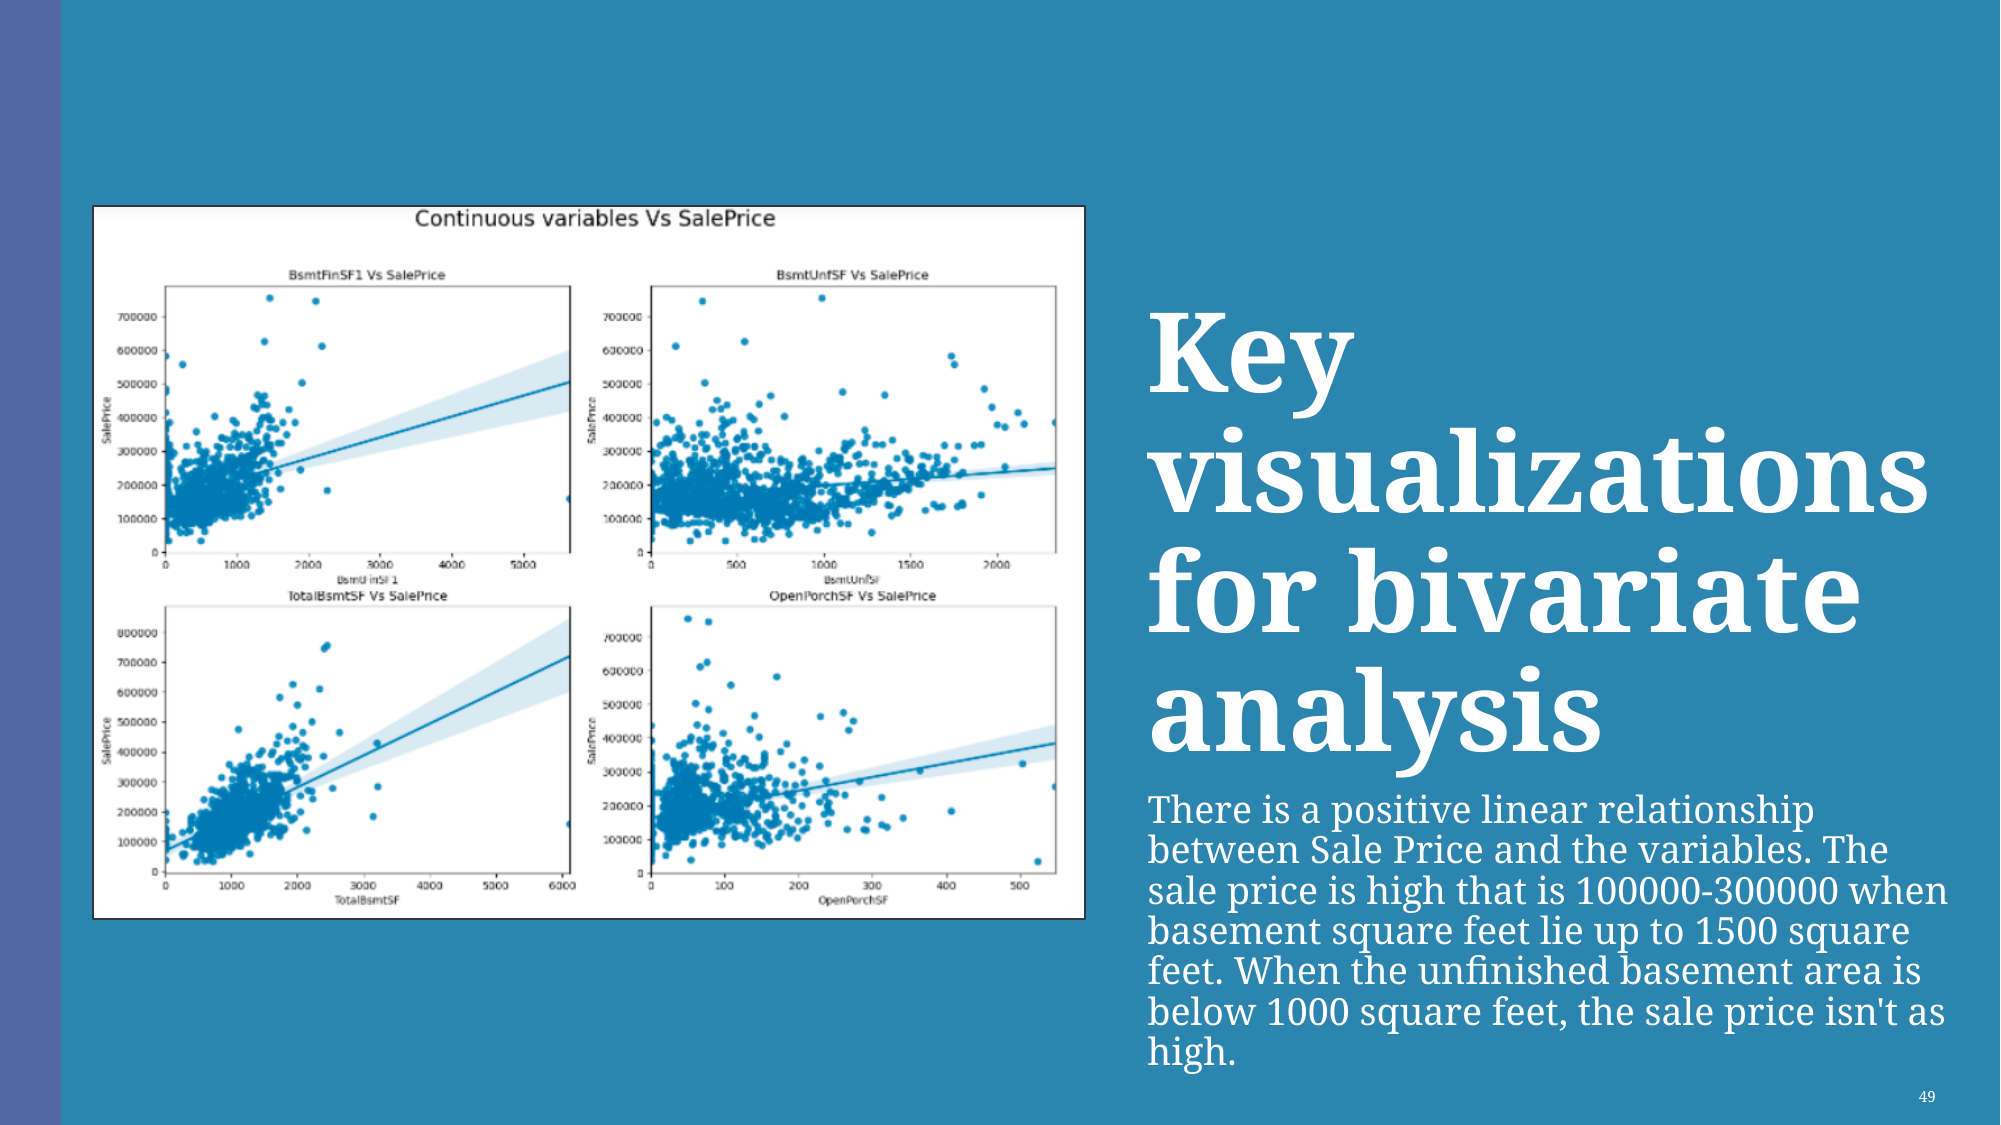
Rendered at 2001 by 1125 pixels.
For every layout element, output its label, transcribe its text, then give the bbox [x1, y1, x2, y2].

title Key visualizations for bivariate analysis [1132, 248, 1951, 783]
picture [93, 207, 1084, 918]
subtitle There is a positive linear relationship between Sale Price and the variables. The sale price is high that is 100000-300000 when basement square feet lie up to 1500 square feet. When the unfinished basement area is below 1000 square feet, the sale price isn't as high. [1132, 783, 1980, 1069]
slide_number 49 [1889, 1079, 1951, 1114]
